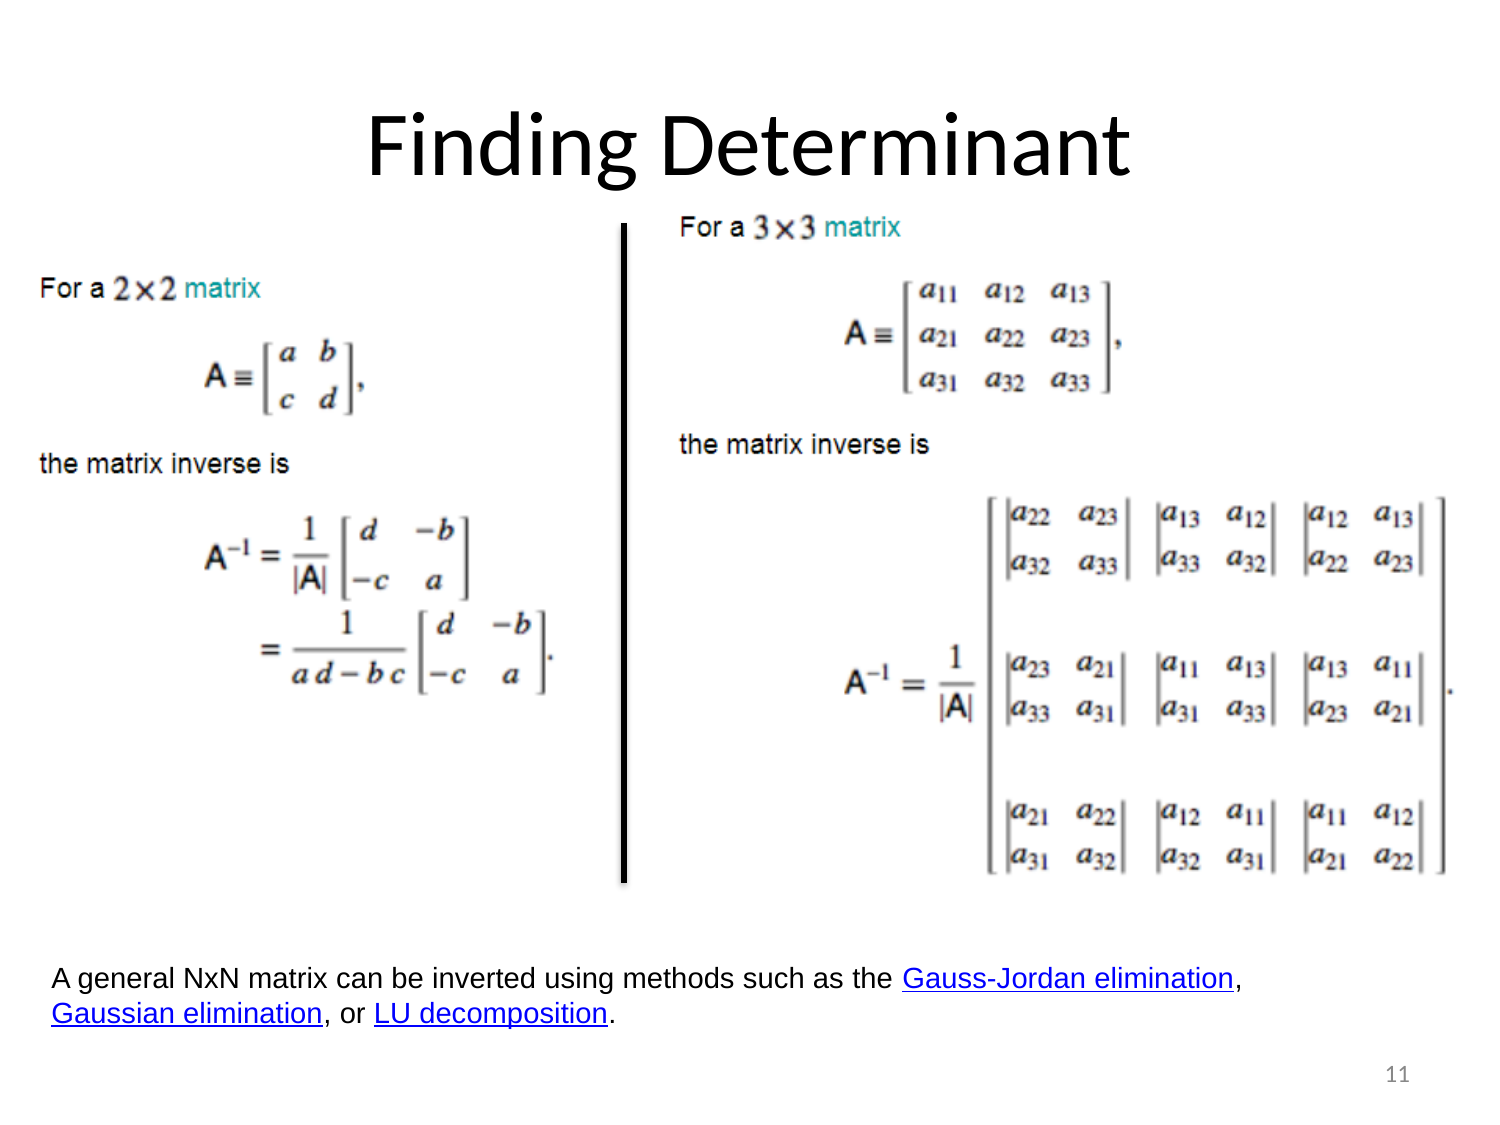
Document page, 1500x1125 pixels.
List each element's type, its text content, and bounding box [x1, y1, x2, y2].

title Finding Determinant [75, 45, 1425, 233]
picture [17, 262, 560, 710]
picture [671, 204, 1474, 896]
slide_number 11 [1074, 1042, 1425, 1103]
text_box A general NxN matrix can be inverted using methods such as the Gauss-Jordan elimination, Gaussian elimination, or LU decomposition. [36, 952, 1394, 1037]
